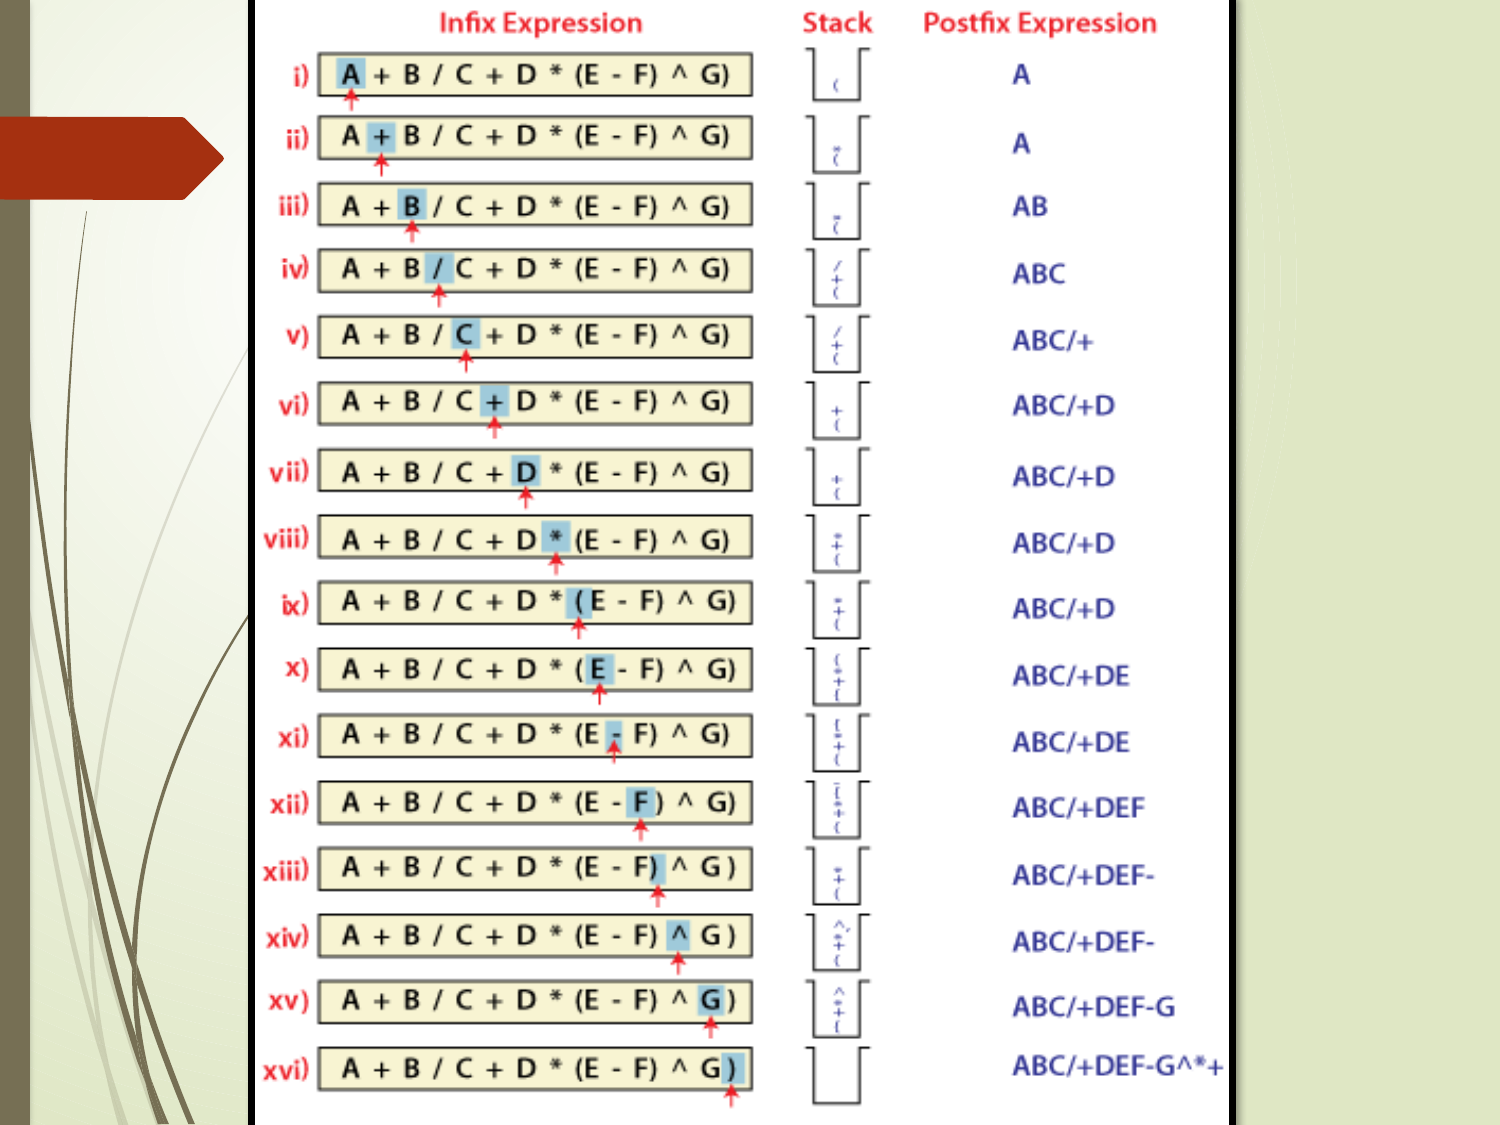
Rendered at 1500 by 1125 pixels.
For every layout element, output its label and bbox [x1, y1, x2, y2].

list [254, 0, 1230, 1125]
